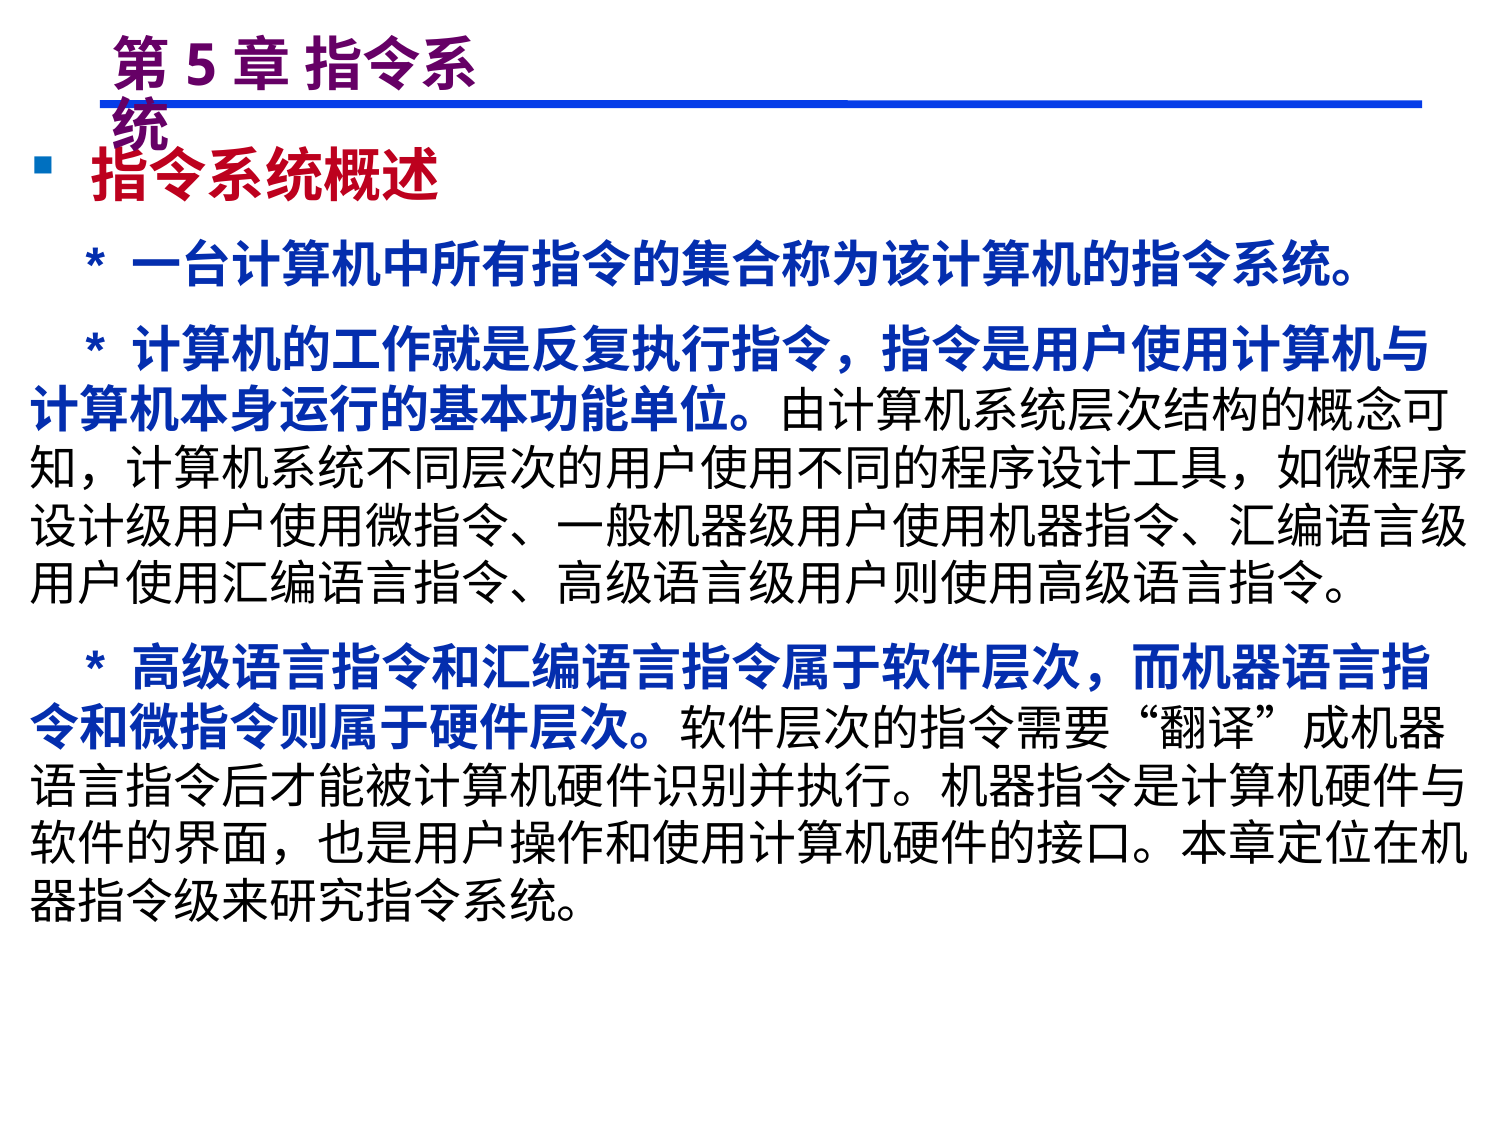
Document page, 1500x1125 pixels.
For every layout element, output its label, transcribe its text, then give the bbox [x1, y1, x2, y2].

subtitle 指令系统概述 * 一台计算机中所有指令的集合称为该计算机的指令系统。 * 计算机的工作就是反复执行指令，指令是用户使用计算机与计算机本身运行的基本功能单位。由计算机系统层次结构的概念可知，计算机系统不同层次的用户使用不同的程序设计工具，如微程序设计级用户使用微指令、一般机器级用户使用机器指令、汇编语言级用户使用汇编语言指令、高级语言级用户则使用高级语言指令。 * 高级语言指令和汇编语言指令属于软件层次，而机器语言指令和微指令则属于硬件层次。软件层次的指令需要“翻译”成机器语言指令后才能被计算机硬件识别并执行。机器指令是计算机硬件与软件的界面，也是用户操作和使用计算机硬件的接口。本章定位在机器指令级来研究指令系统。 [14, 129, 1488, 954]
title 第5章 指令系统 [100, 32, 534, 230]
